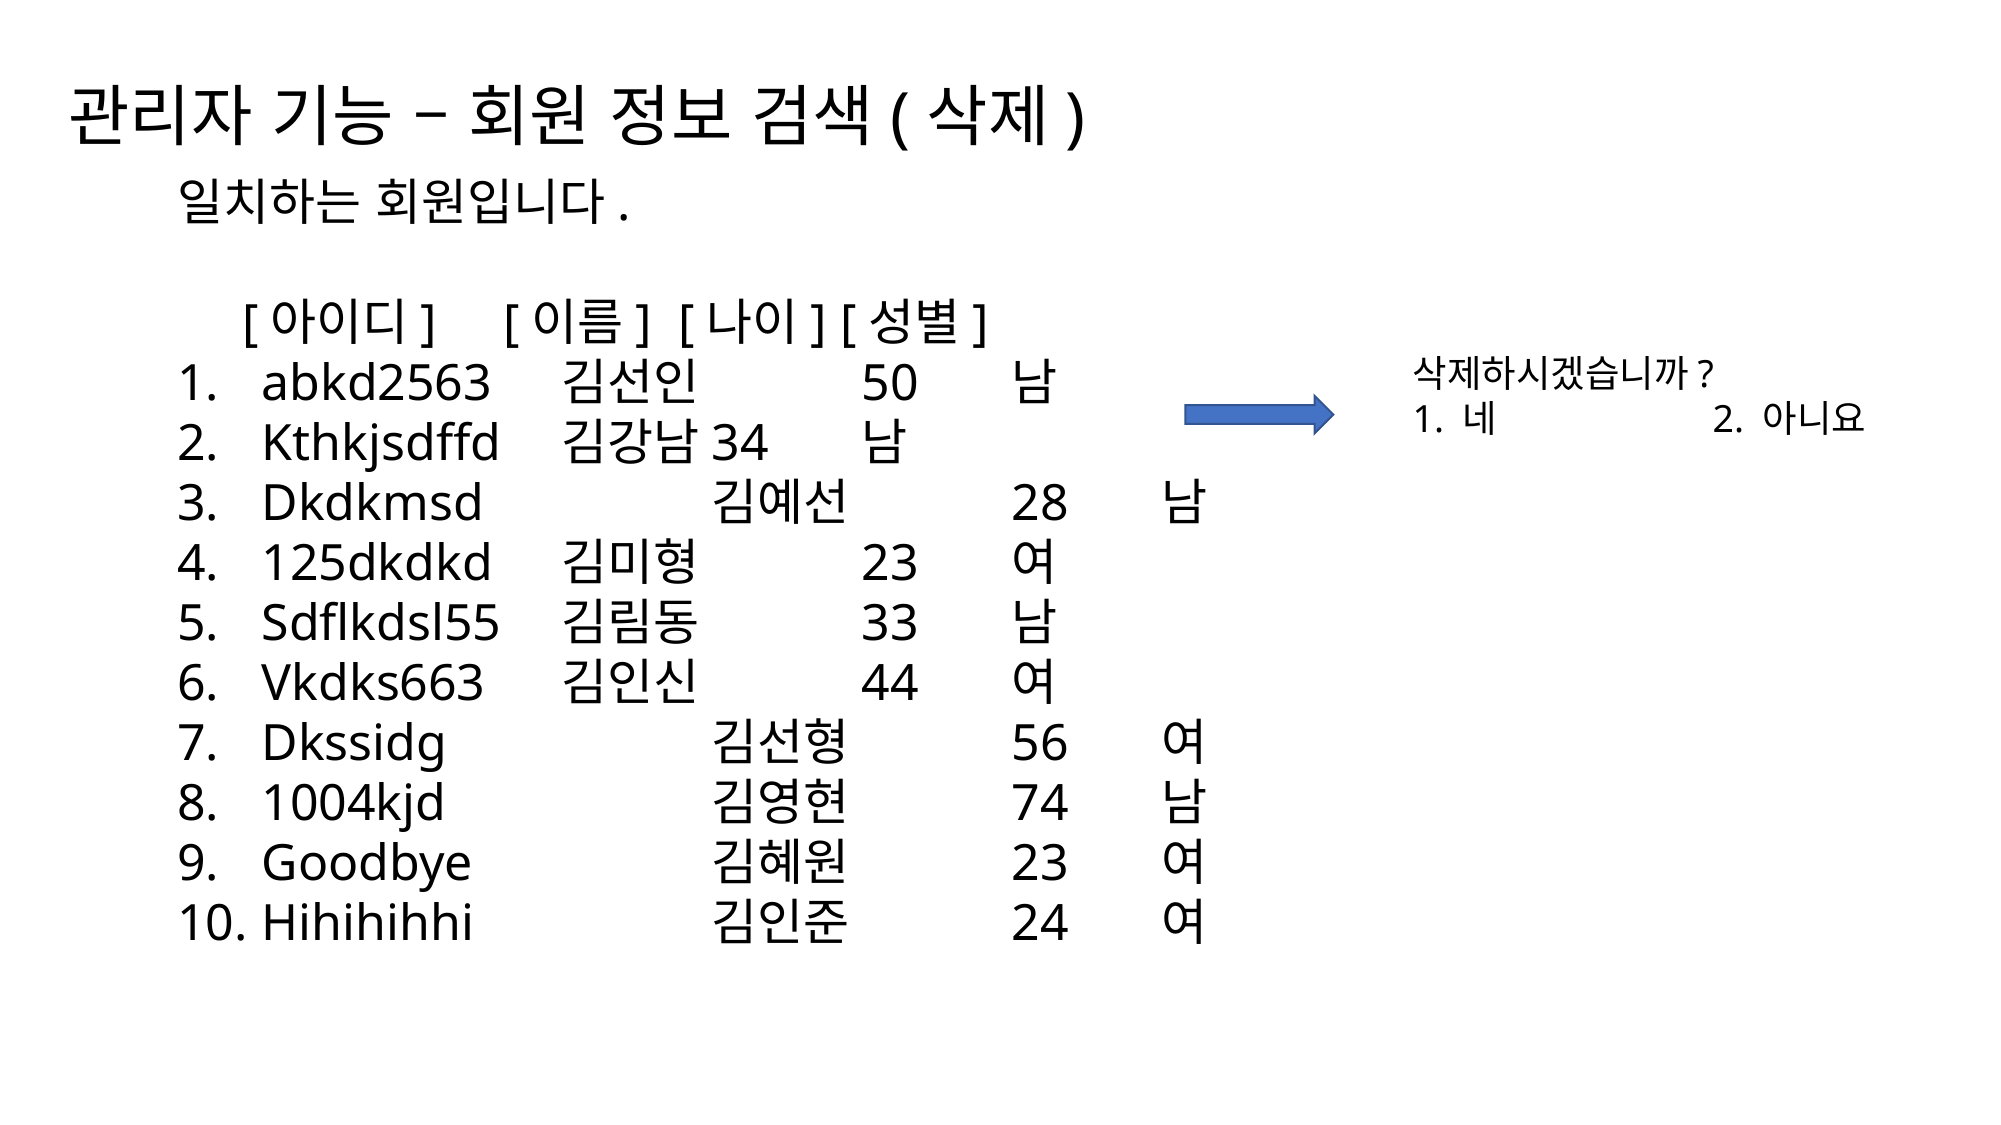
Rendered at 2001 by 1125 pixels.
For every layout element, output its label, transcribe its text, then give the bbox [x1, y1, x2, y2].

title 관리자 기능 – 회원 정보 검색(삭제) [0, 59, 1155, 163]
text_box [1184, 393, 1335, 436]
text_box 삭제하시겠습니까? 1. 네 2. 아니요 [1397, 342, 1950, 448]
text_box 일치하는 회원입니다. [아이디] [이름] [나이] [성별] abkd2563 김선인 50 남 Kthkjsdffd 김강남 34 남 Dkdkmsd 김예선 28 남 125dkdkd 김미형 23 여 Sdflkdsl55 김림동 33 남 Vkdks663 김인신 44 여 Dkssidg 김선형 56 여 1004kjd 김영현 74 남 Goodbye 김혜원 23 여 Hihihihhi 김인준 24 여 [162, 162, 1496, 958]
